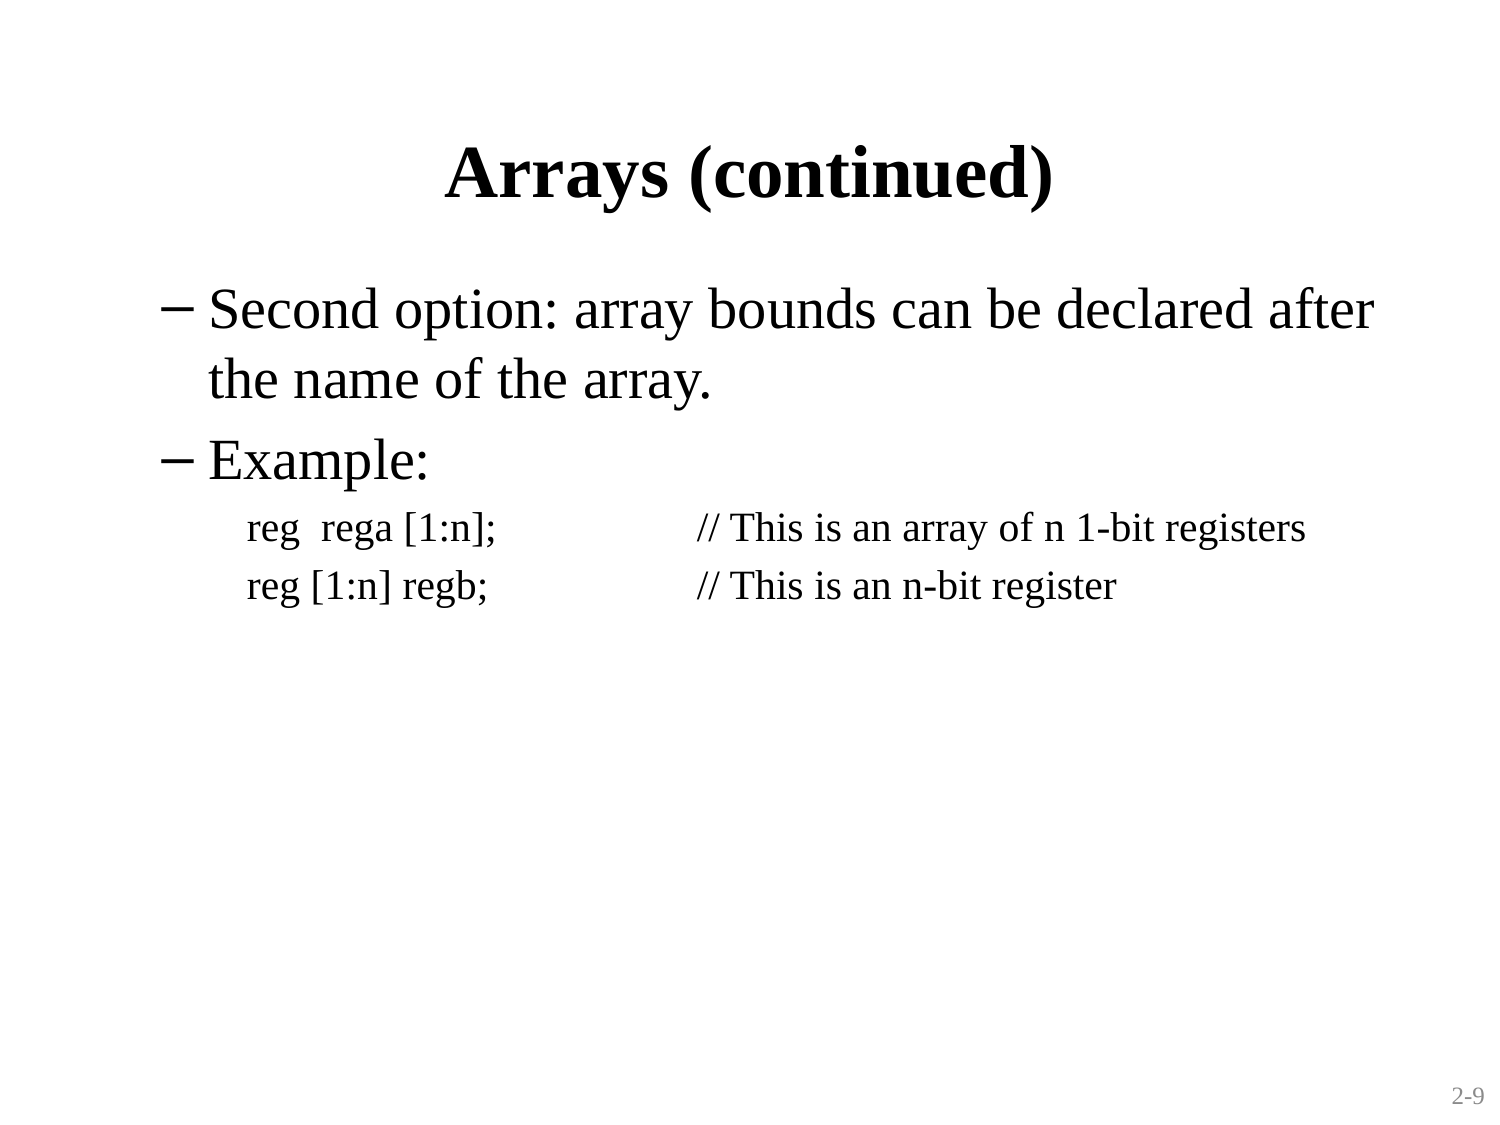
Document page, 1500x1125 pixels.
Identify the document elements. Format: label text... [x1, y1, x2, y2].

slide_number 2-9 [1374, 1065, 1500, 1125]
text_box Arrays (continued) [74, 115, 1425, 303]
text_box Second option: array bounds can be declared after the name of the array. Example: reg rega [1:n]; // This is an array of n 1-bit registers reg [1:n] regb; // This is an n-bit register [71, 262, 1422, 983]
